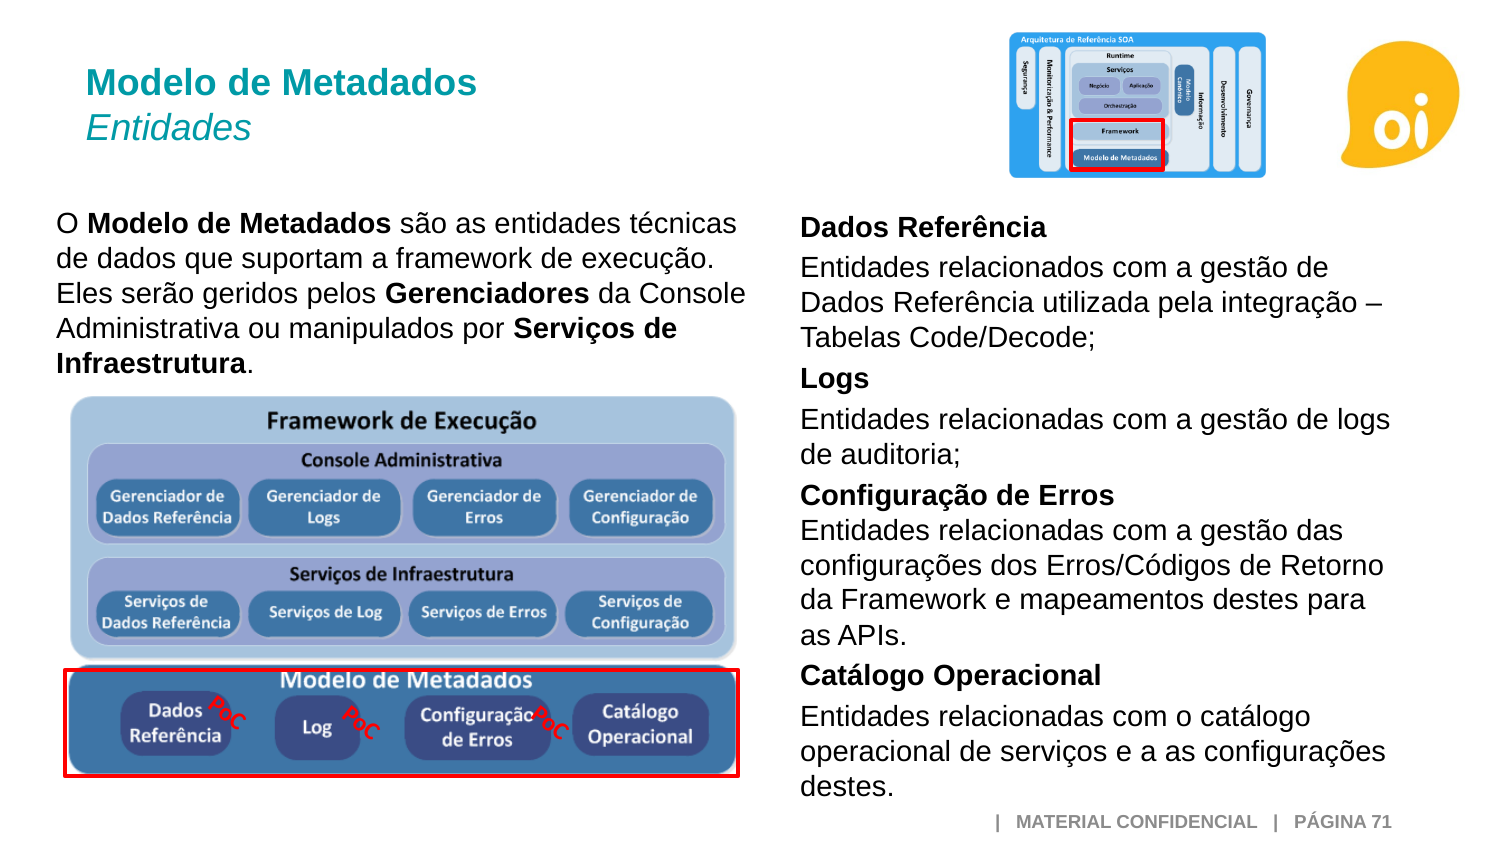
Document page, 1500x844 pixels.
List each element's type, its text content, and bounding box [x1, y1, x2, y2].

list Dados Referência Entidades relacionados com a gestão de Dados Referência utilizada pela integração – Tabelas Code/Decode; Logs Entidades relacionadas com a gestão de logs de auditoria; Configuração de Erros Entidades relacionadas com a gestão das configurações dos Erros/Códigos de Retorno da Framework e mapeamentos destes para as APIs. Catálogo Operacional Entidades relacionadas com o catálogo operacional de serviços e a as configurações destes. [785, 200, 1408, 824]
slide_number | MATERIAL CONFIDENCIAL | PÁGINA 71 [773, 799, 1408, 844]
title Modelo de Metadados Entidades [70, 50, 1004, 157]
picture [0, 0, 1500, 844]
text_box O Modelo de Metadados são as entidades técnicas de dados que suportam a framework de execução. Eles serão geridos pelos Gerenciadores da Console Administrativa ou manipulados por Serviços de Infraestrutura. [41, 197, 773, 387]
